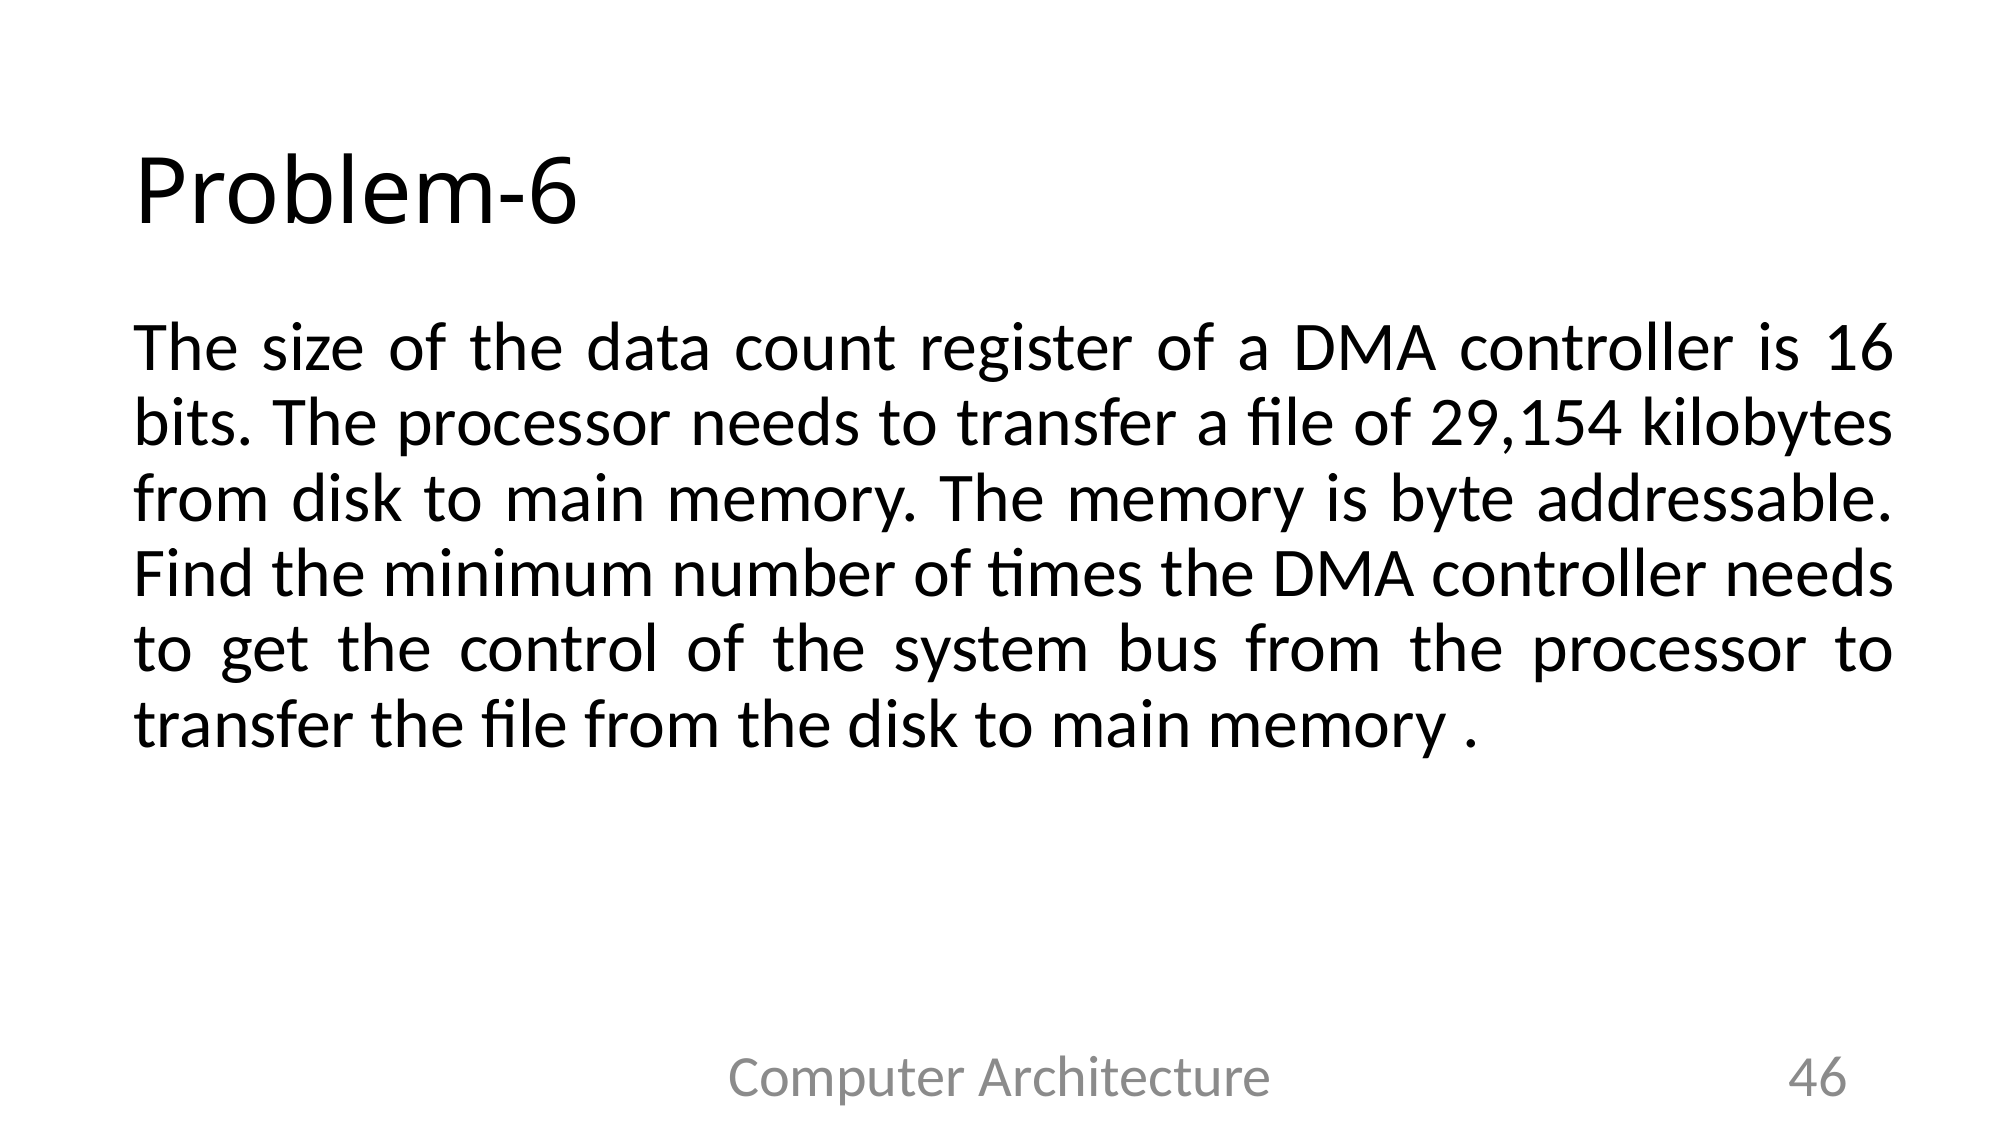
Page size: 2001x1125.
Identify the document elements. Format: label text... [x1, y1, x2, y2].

footer Computer Architecture [662, 1042, 1338, 1103]
list The size of the data count register of a DMA controller is 16 bits. The processor needs to transfer a file of 29,154 kilobytes from disk to main memory. The memory is byte addressable. Find the minimum number of times the DMA controller needs to get the control of the system bus from the processor to transfer the file from the disk to main memory . [118, 302, 1912, 815]
slide_number 46 [1412, 1042, 1863, 1103]
text_box [774, 524, 1225, 586]
title Problem-6 [118, 84, 1844, 302]
